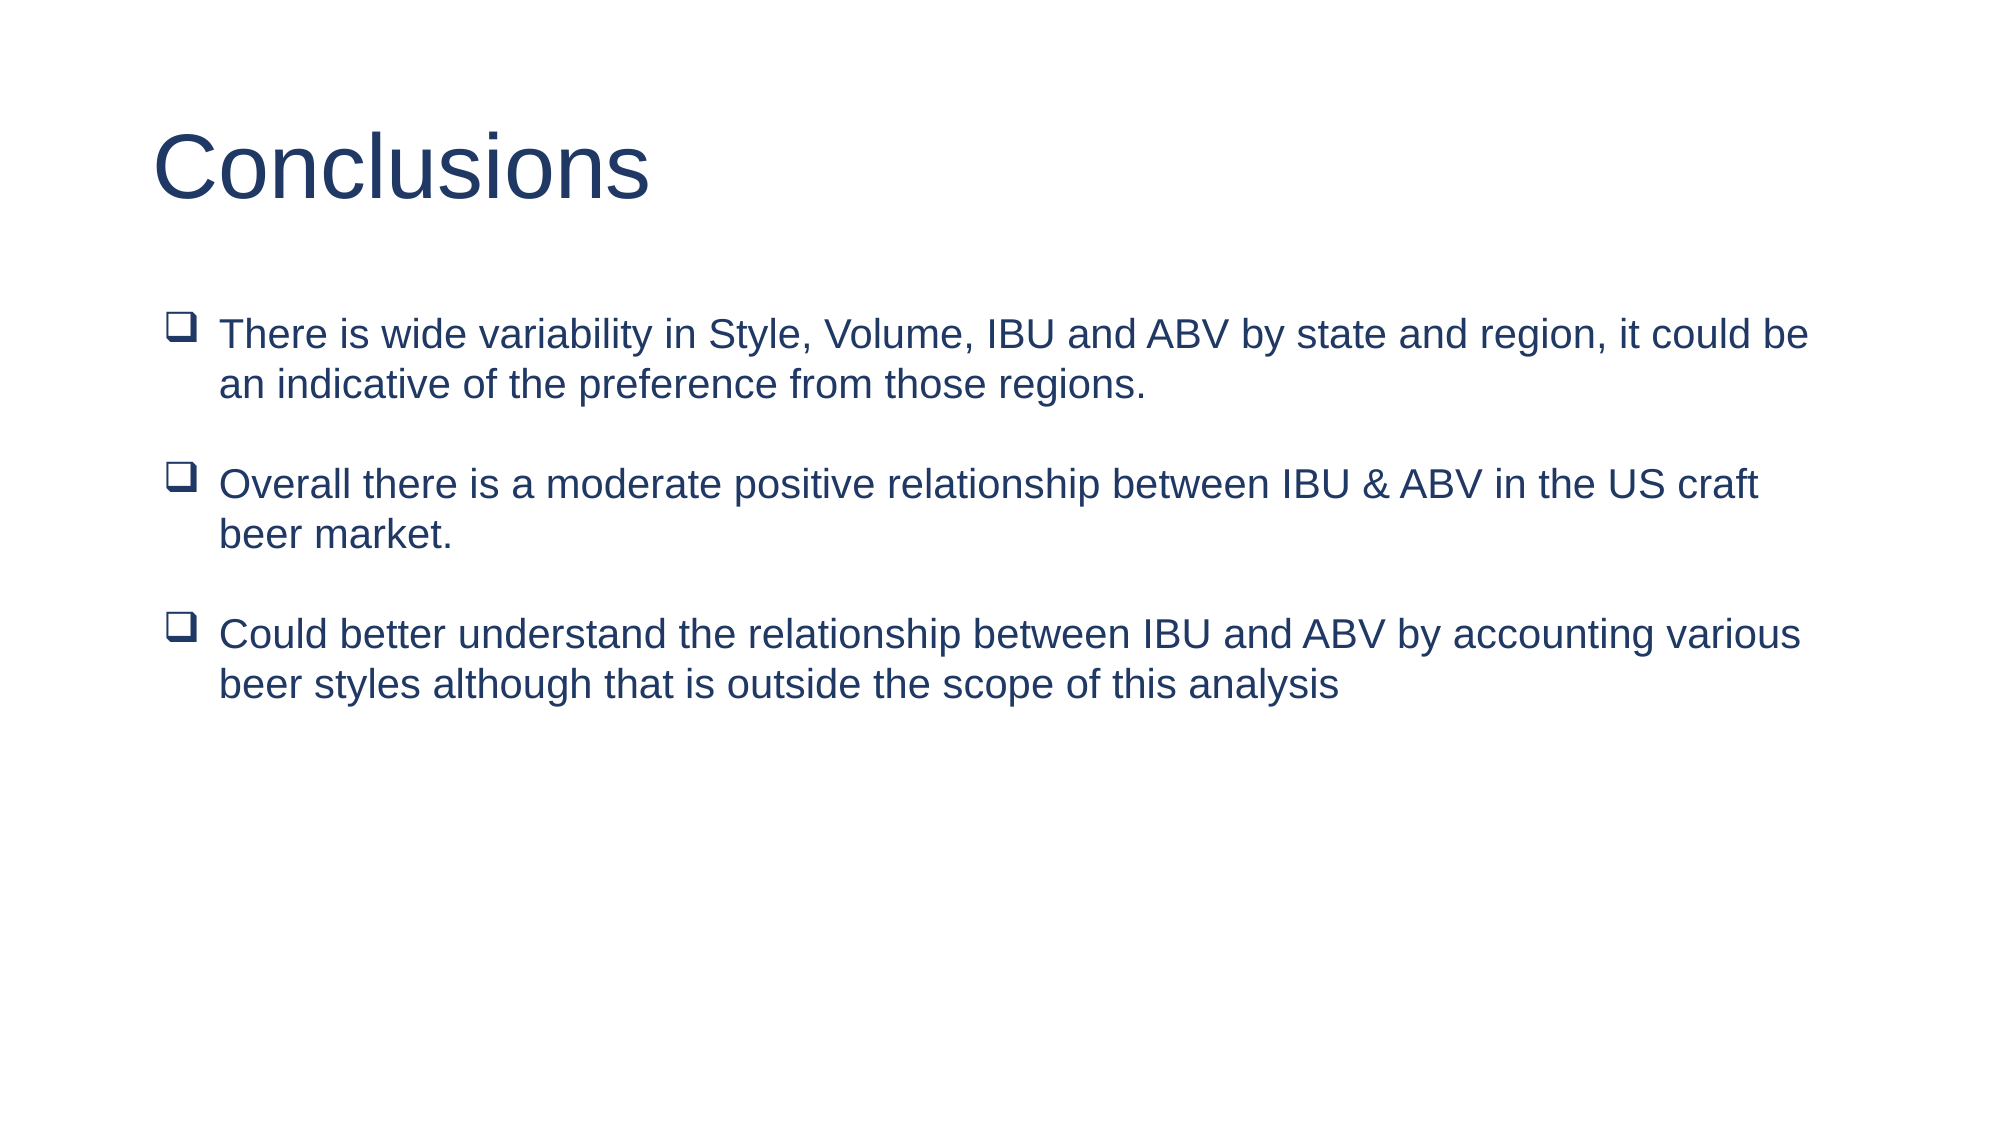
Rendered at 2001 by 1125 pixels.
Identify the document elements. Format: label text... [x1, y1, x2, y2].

list There is wide variability in Style, Volume, IBU and ABV by state and region, it could be an indicative of the preference from those regions. Overall there is a moderate positive relationship between IBU & ABV in the US craft beer market. Could better understand the relationship between IBU and ABV by accounting various beer styles although that is outside the scope of this analysis [137, 299, 1863, 1014]
title Conclusions [137, 59, 1863, 278]
